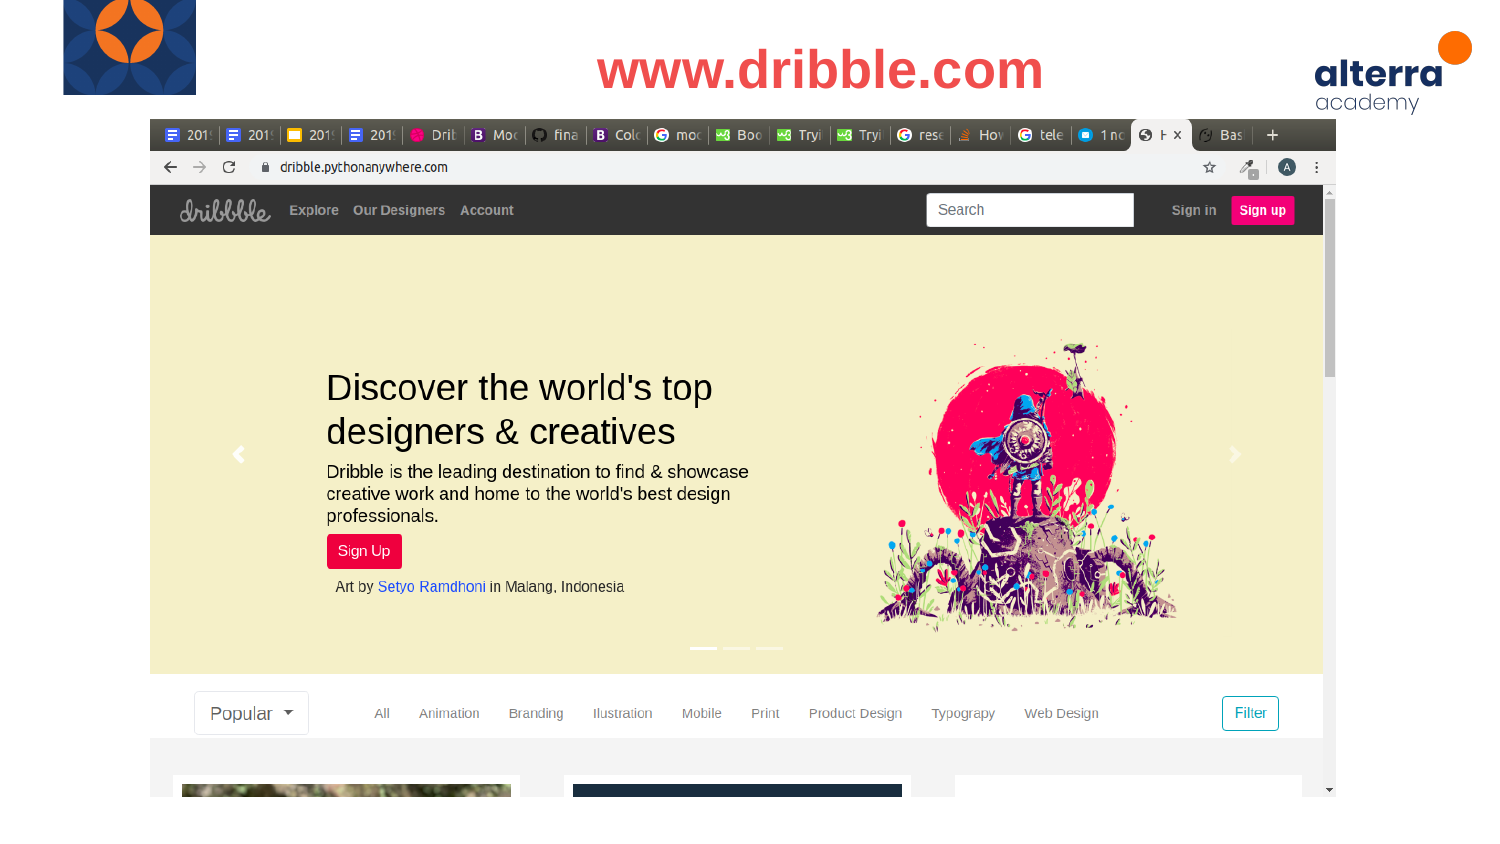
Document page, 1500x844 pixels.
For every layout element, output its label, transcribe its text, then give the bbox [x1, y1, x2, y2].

picture [1315, 30, 1472, 116]
picture [149, 119, 1336, 797]
picture [0, 0, 260, 94]
text_box www.dribble.com [269, 30, 1224, 105]
